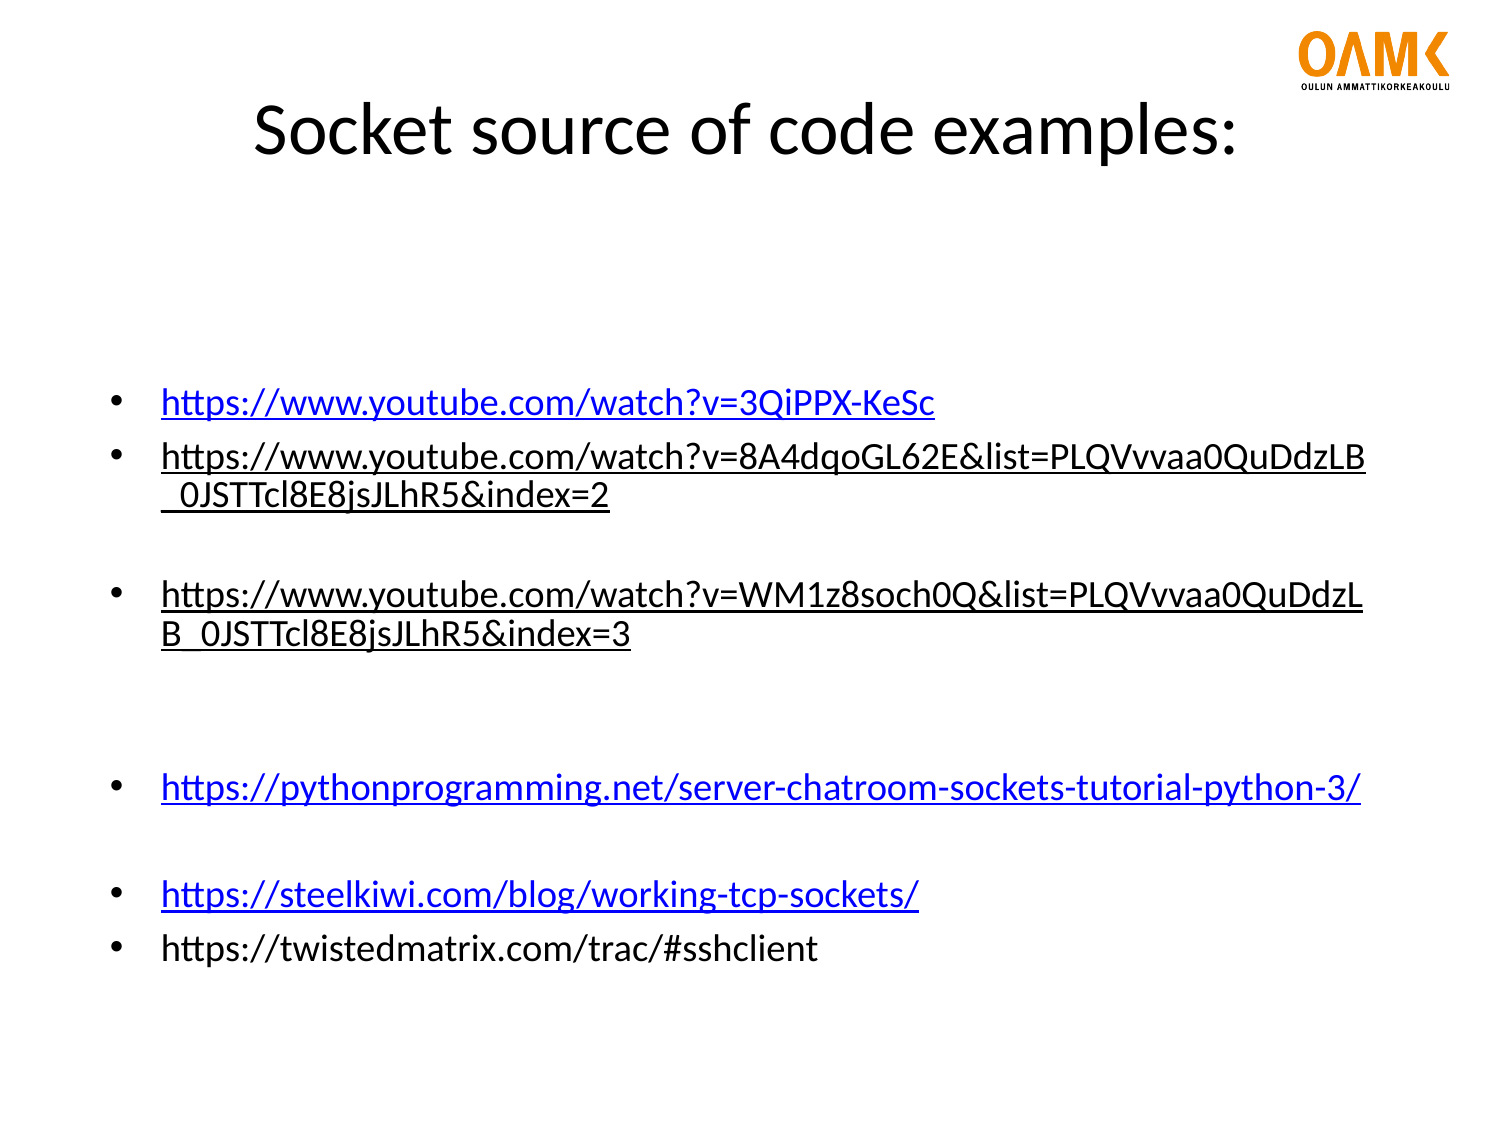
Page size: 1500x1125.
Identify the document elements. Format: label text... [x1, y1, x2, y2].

picture [1273, 15, 1472, 108]
title Socket source of code examples: [35, 45, 1459, 204]
list https://www.youtube.com/watch?v=3QiPPX-KeSc https://www.youtube.com/watch?v=8A4dqoGL62E&list=PLQVvvaa0QuDdzLB_0JSTTcl8E8jsJLhR5&index=2 https://www.youtube.com/watch?v=WM1z8soch0Q&list=PLQVvvaa0QuDdzLB_0JSTTcl8E8jsJLhR5&index=3 https://pythonprogramming.net/server-chatroom-sockets-tutorial-python-3/ https://steelkiwi.com/blog/working-tcp-sockets/ https://twistedmatrix.com/trac/#sshclient [94, 369, 1389, 905]
